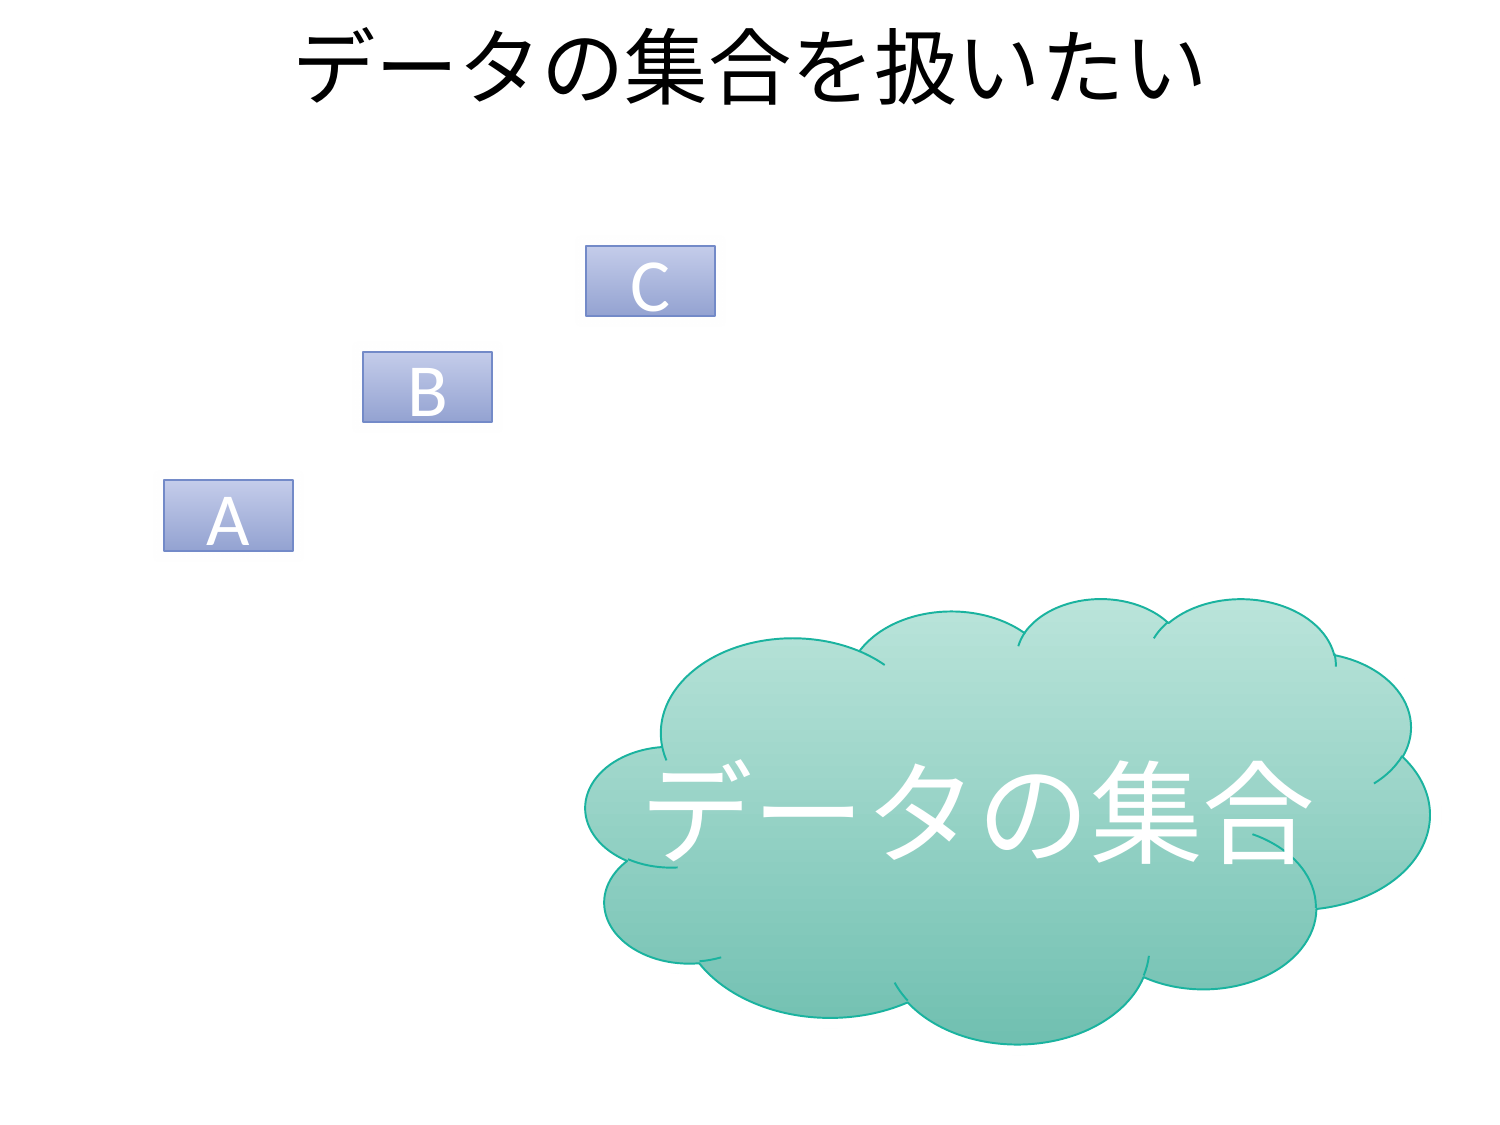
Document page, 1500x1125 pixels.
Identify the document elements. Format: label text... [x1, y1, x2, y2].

text_box A [163, 479, 294, 552]
text_box C [585, 245, 716, 317]
text_box データの集合 [584, 598, 1431, 1046]
text_box B [362, 351, 493, 423]
title データの集合を扱いたい [75, 0, 1425, 131]
